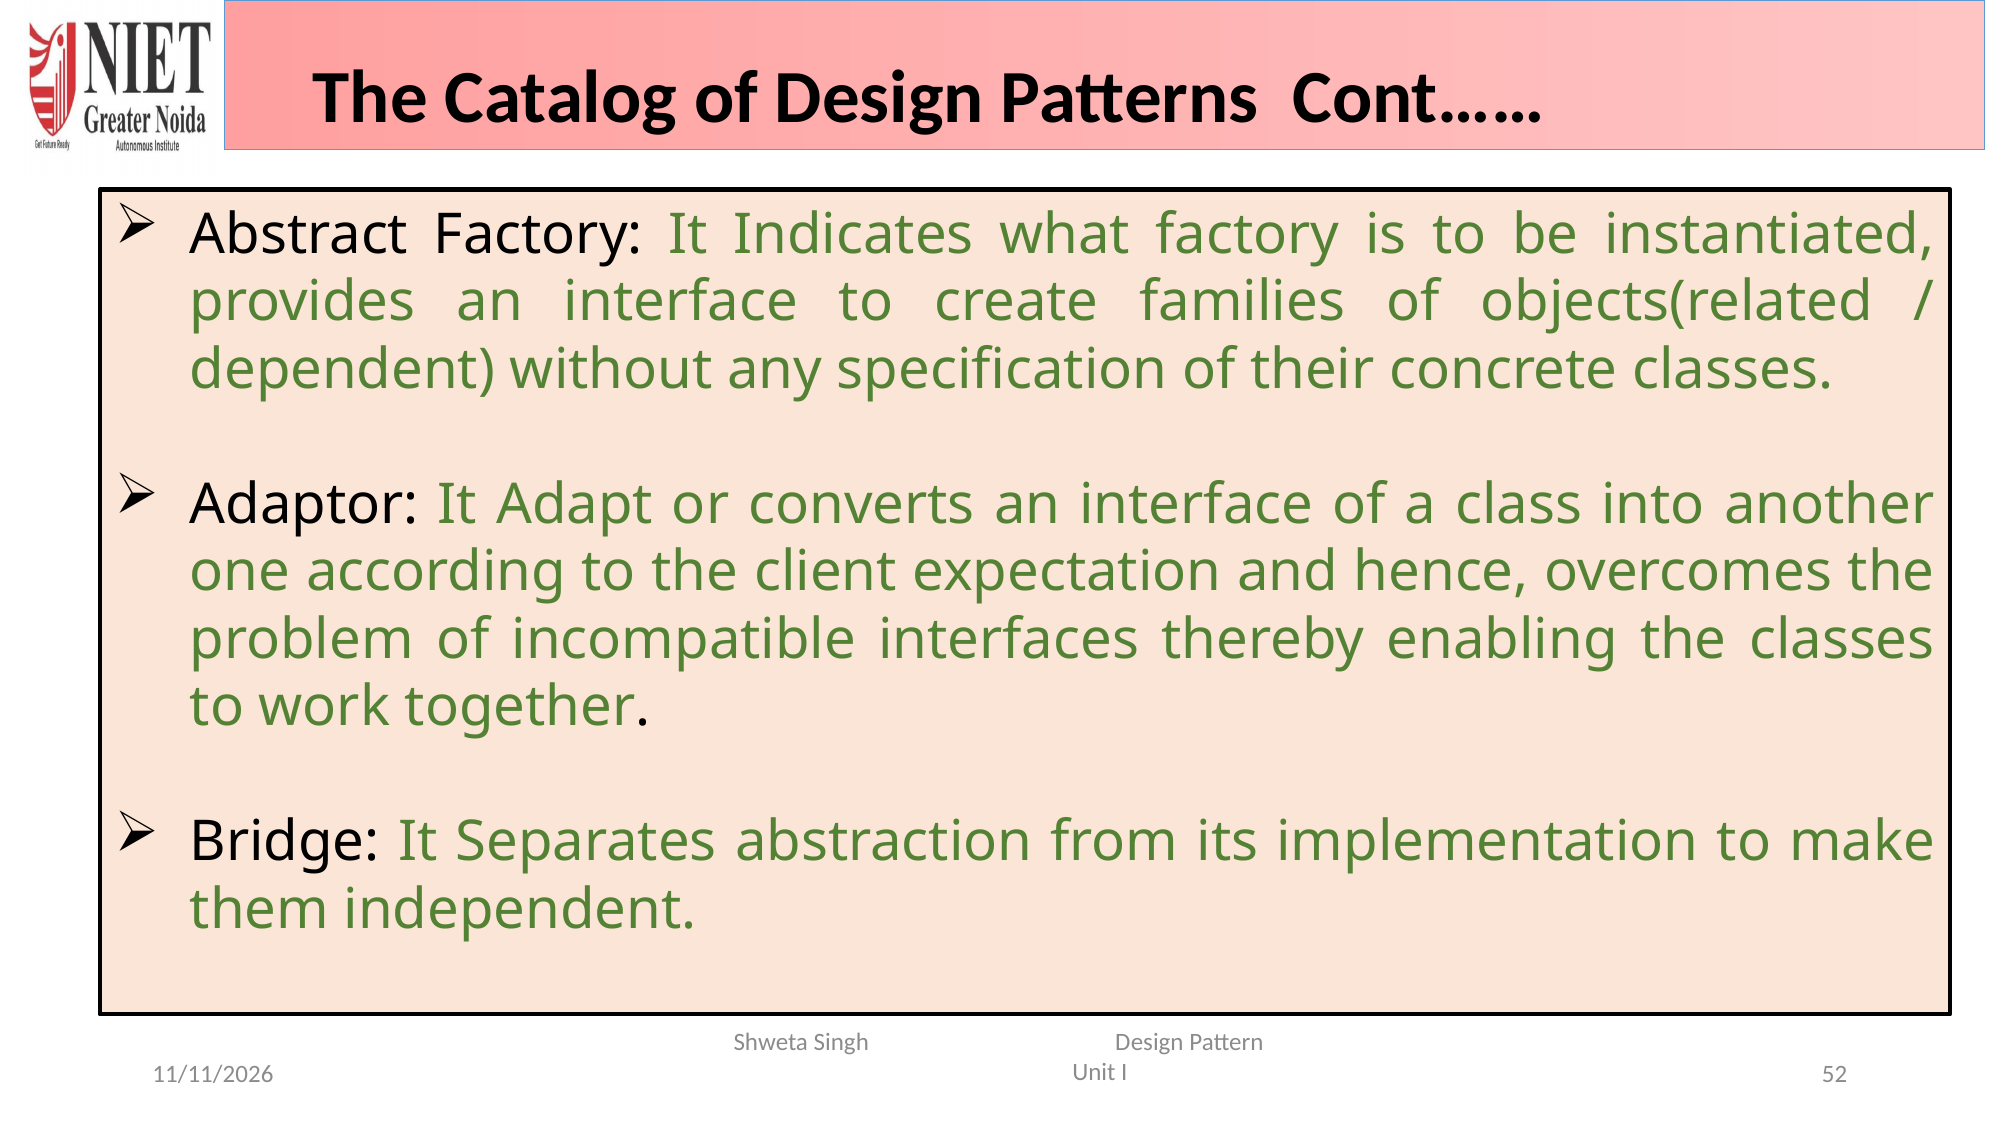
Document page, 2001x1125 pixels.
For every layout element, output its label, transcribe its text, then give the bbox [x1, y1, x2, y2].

picture [15, 0, 225, 182]
text_box Abstract Factory: It Indicates what factory is to be instantiated, provides an interface to create families of objects(related / dependent) without any specification of their concrete classes. Adaptor: It Adapt or converts an interface of a class into another one according to the client expectation and hence, overcomes the problem of incompatible interfaces thereby enabling the classes to work together. Bridge: It Separates abstraction from its implementation to make them independent. [99, 189, 1950, 1015]
footer Shweta Singh Design Pattern Unit I [712, 1025, 1488, 1085]
slide_number 52 [1412, 1042, 1863, 1103]
text_box The Catalog of Design Patterns Cont…… [256, 40, 1602, 145]
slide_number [137, 1042, 588, 1103]
